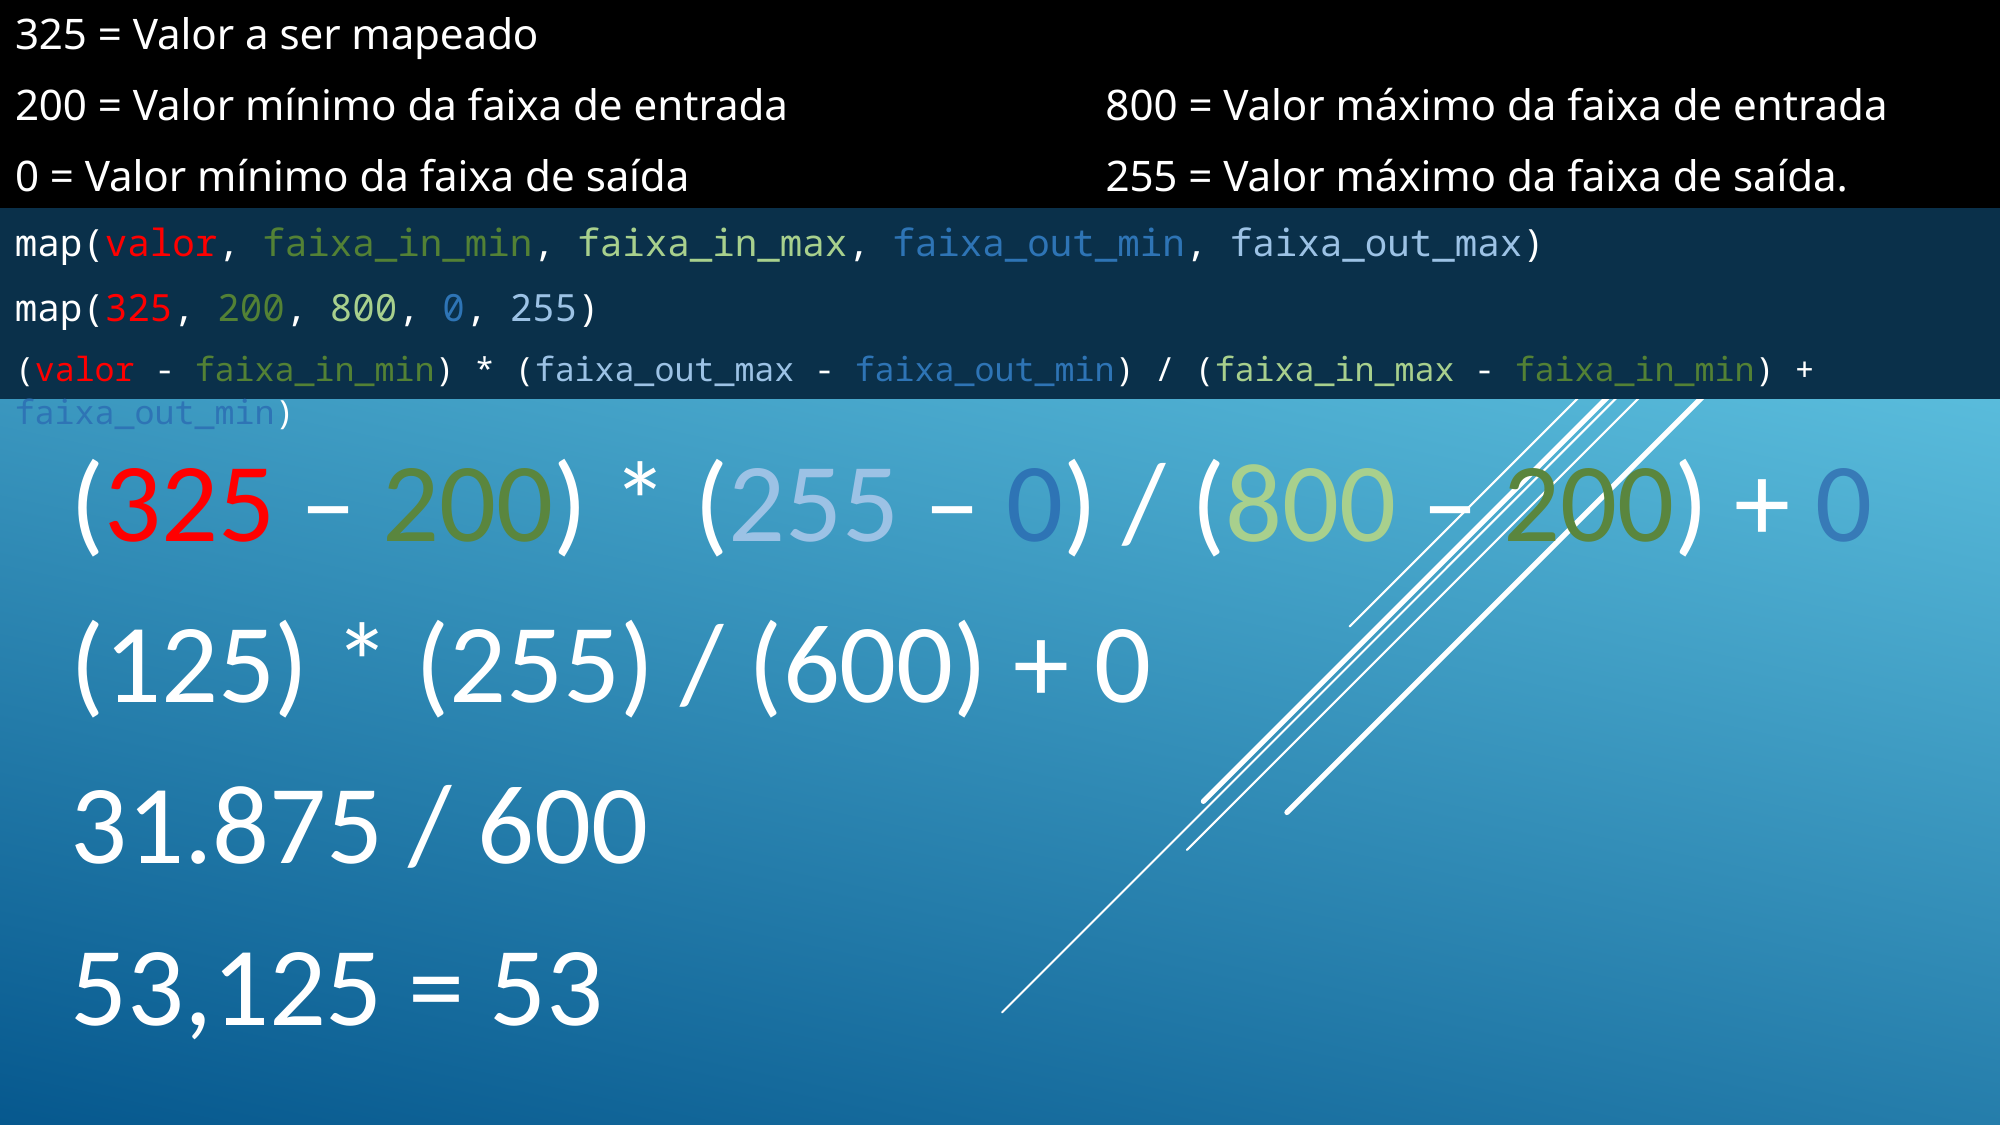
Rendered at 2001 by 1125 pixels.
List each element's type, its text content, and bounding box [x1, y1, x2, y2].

text_box (325 – 200) * (255 – 0) / (800 – 200) + 0 (125) * (255) / (600) + 0 31.875 / 600 53,125 = 53 [55, 412, 1941, 1055]
text_box map(valor, faixa_in_min, faixa_in_max, faixa_out_min, faixa_out_max) map(325, 200, 800, 0, 255) (valor - faixa_in_min) * (faixa_out_max - faixa_out_min) / (faixa_in_max - faixa_in_min) + faixa_out_min) [0, 208, 2000, 439]
subtitle 325 = Valor a ser mapeado 200 = Valor mínimo da faixa de entrada 800 = Valor máximo da faixa de entrada 0 = Valor mínimo da faixa de saída 255 = Valor máximo da faixa de saída. [0, 0, 2000, 207]
